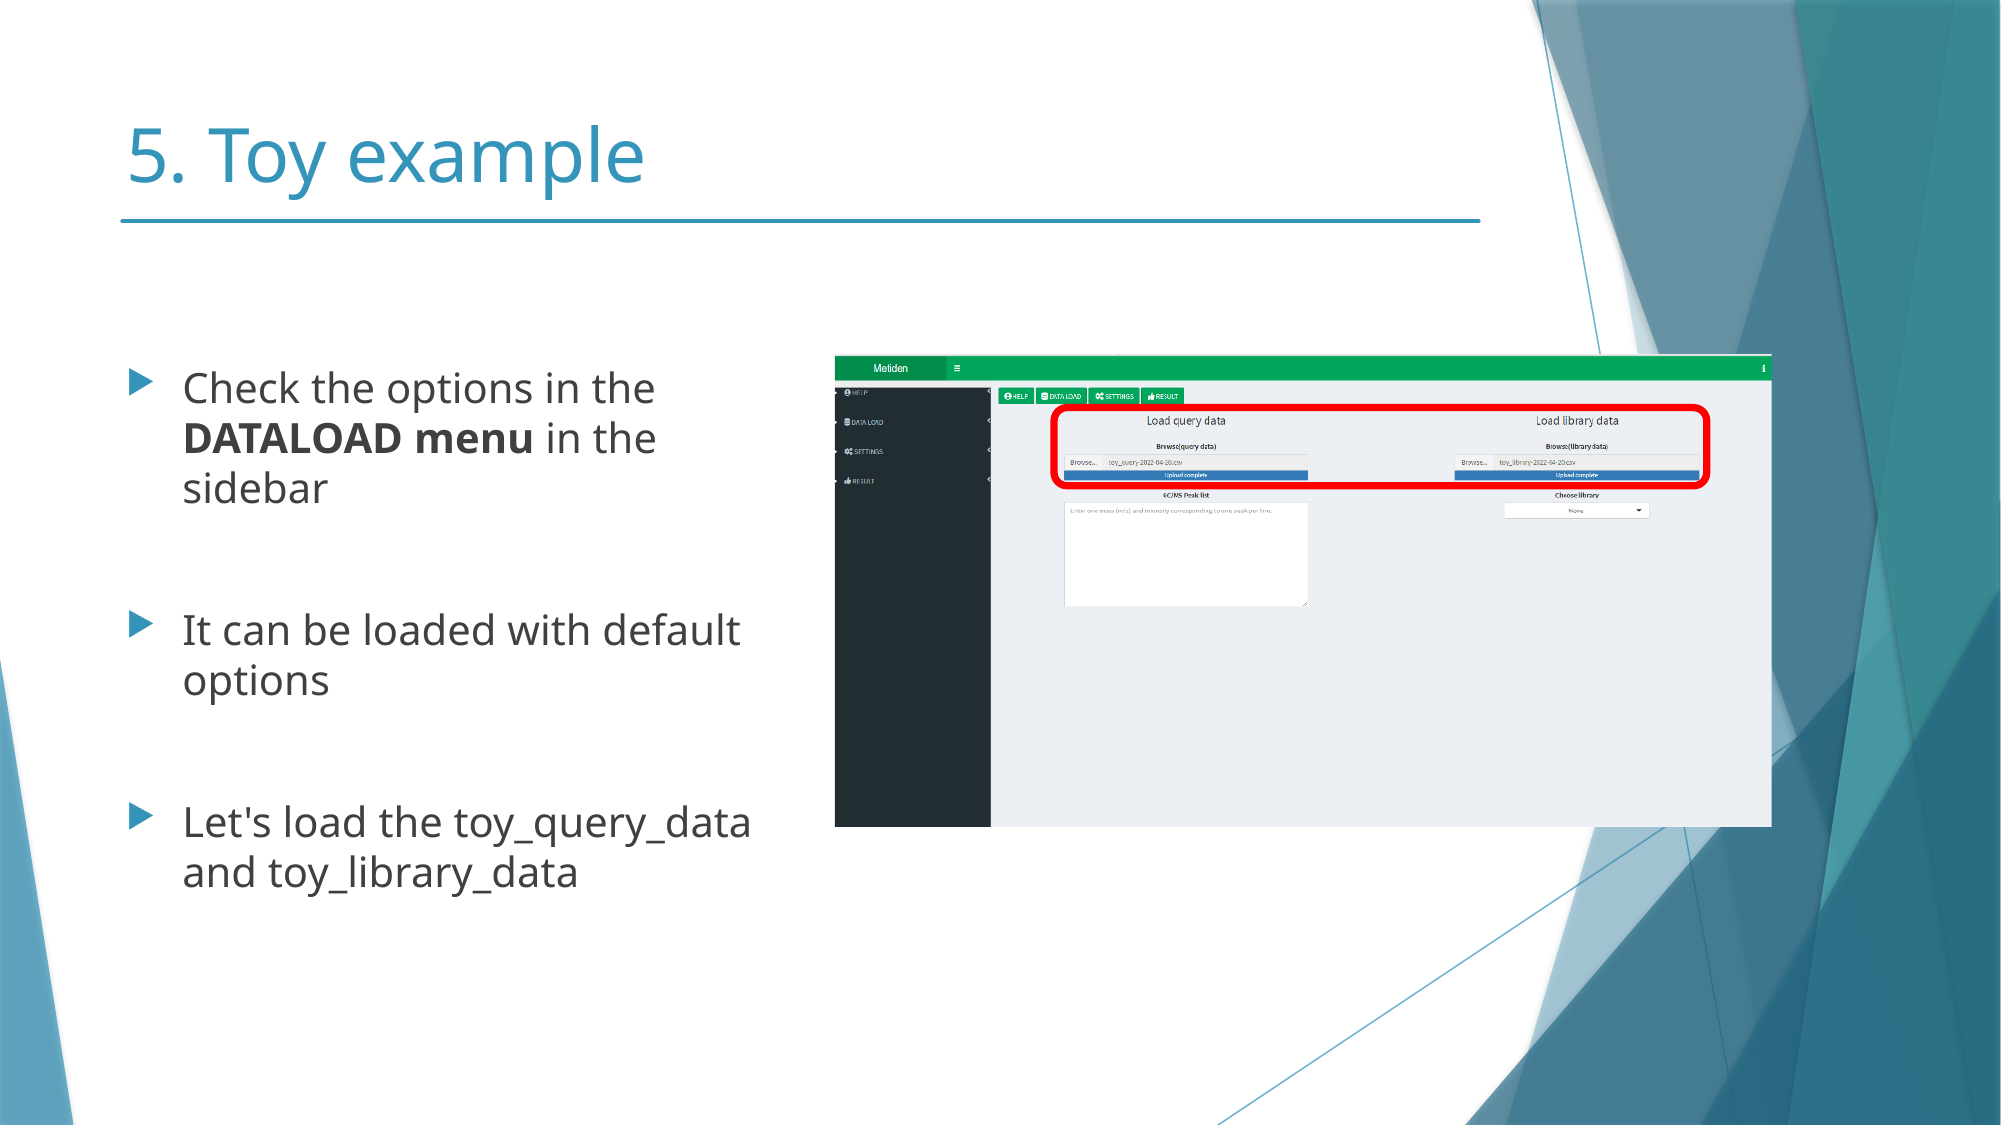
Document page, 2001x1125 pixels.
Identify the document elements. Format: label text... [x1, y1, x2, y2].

title 5. Toy example [111, 99, 1522, 317]
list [834, 353, 1773, 828]
list Check the options in the DATALOAD menu in the sidebar It can be loaded with default options Let's load the toy_query_data and toy_library_data [111, 354, 798, 992]
